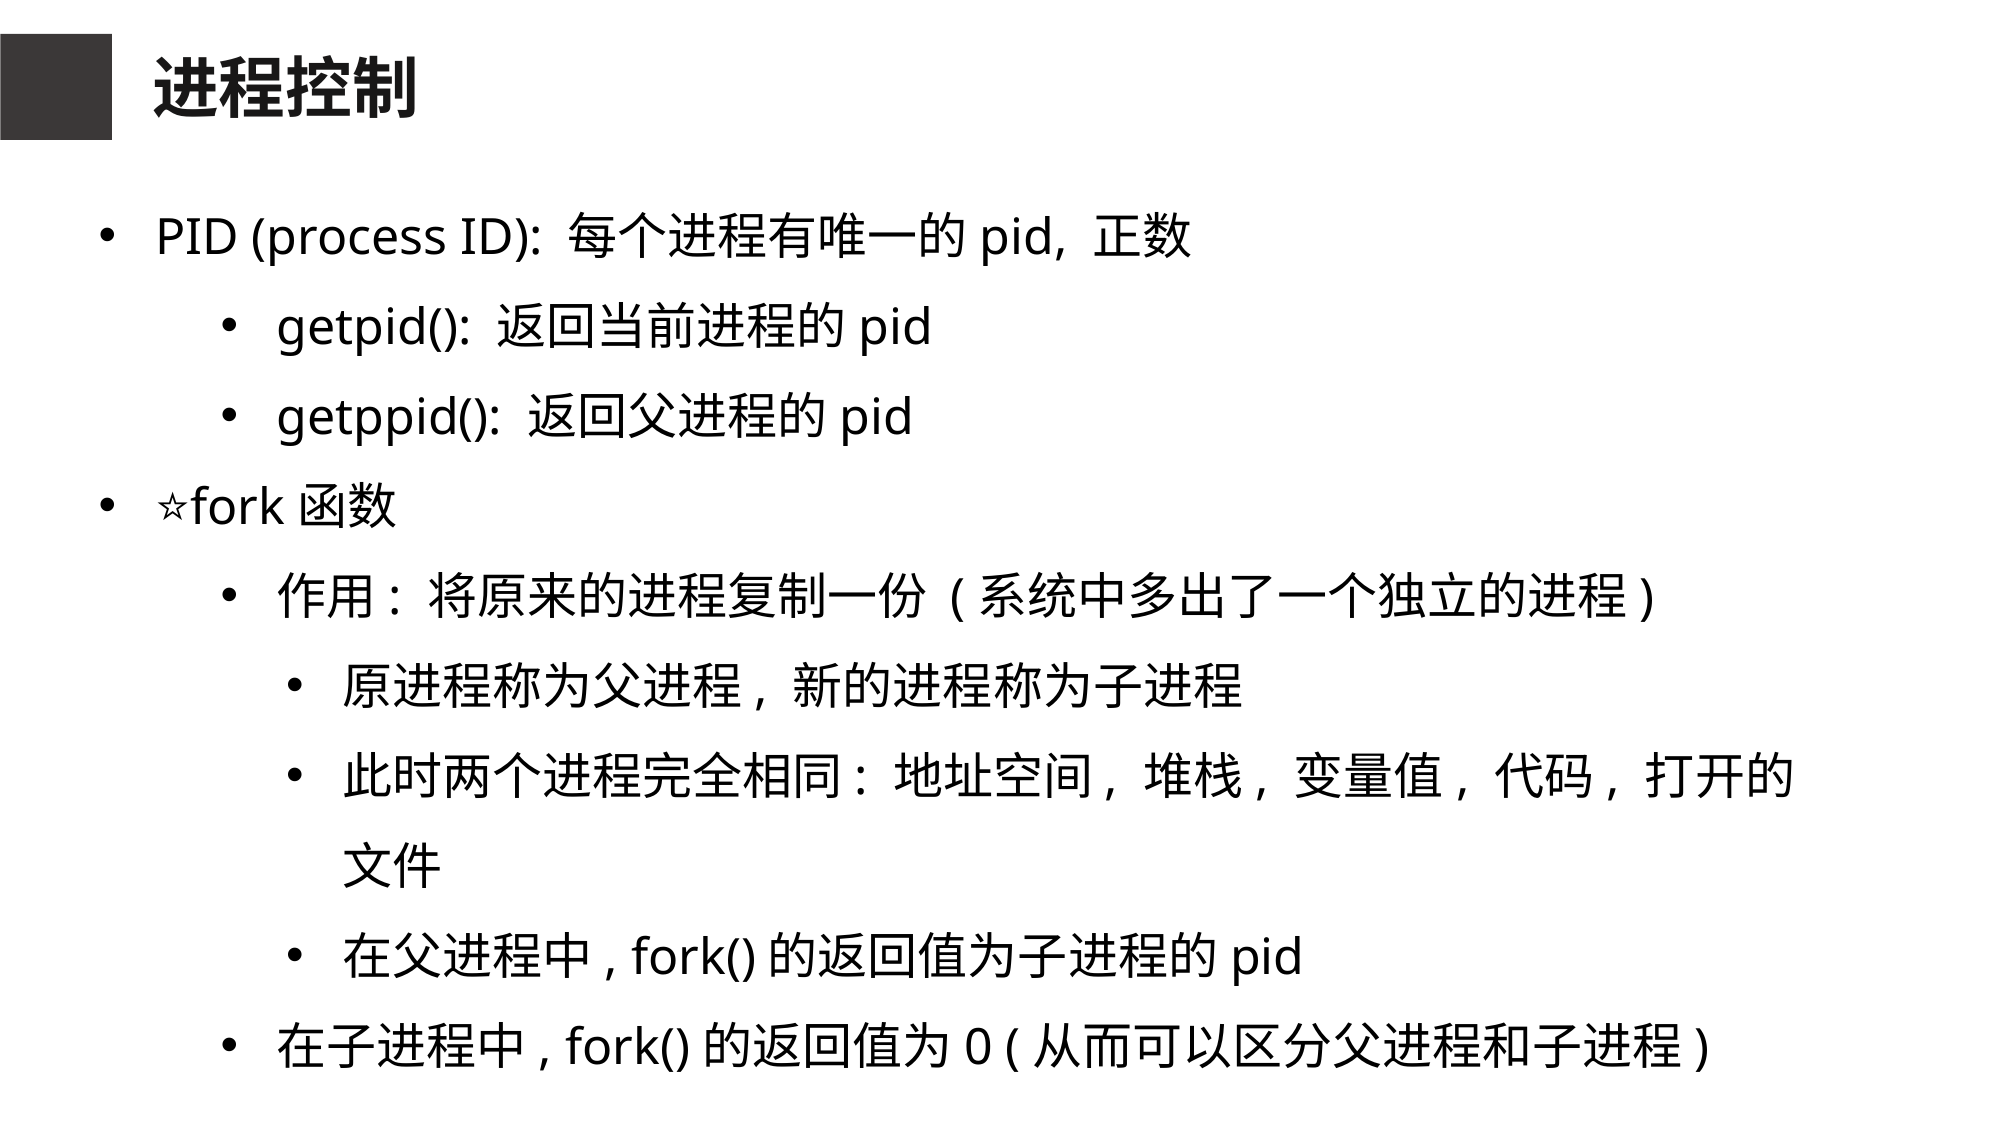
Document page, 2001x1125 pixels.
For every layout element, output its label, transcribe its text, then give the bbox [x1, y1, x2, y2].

text_box PID (process ID): 每个进程有唯一的pid, 正数 getpid(): 返回当前进程的pid getppid(): 返回父进程的pid ⭐fork函数 作用: 将原来的进程复制一份 (系统中多出了一个独立的进程) 原进程称为父进程, 新的进程称为子进程 此时两个进程完全相同: 地址空间, 堆栈, 变量值, 代码, 打开的文件 在父进程中, fork()的返回值为子进程的pid 在子进程中, fork()的返回值为0 (从而可以区分父进程和子进程) [83, 166, 1838, 1082]
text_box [0, 6, 1715, 140]
